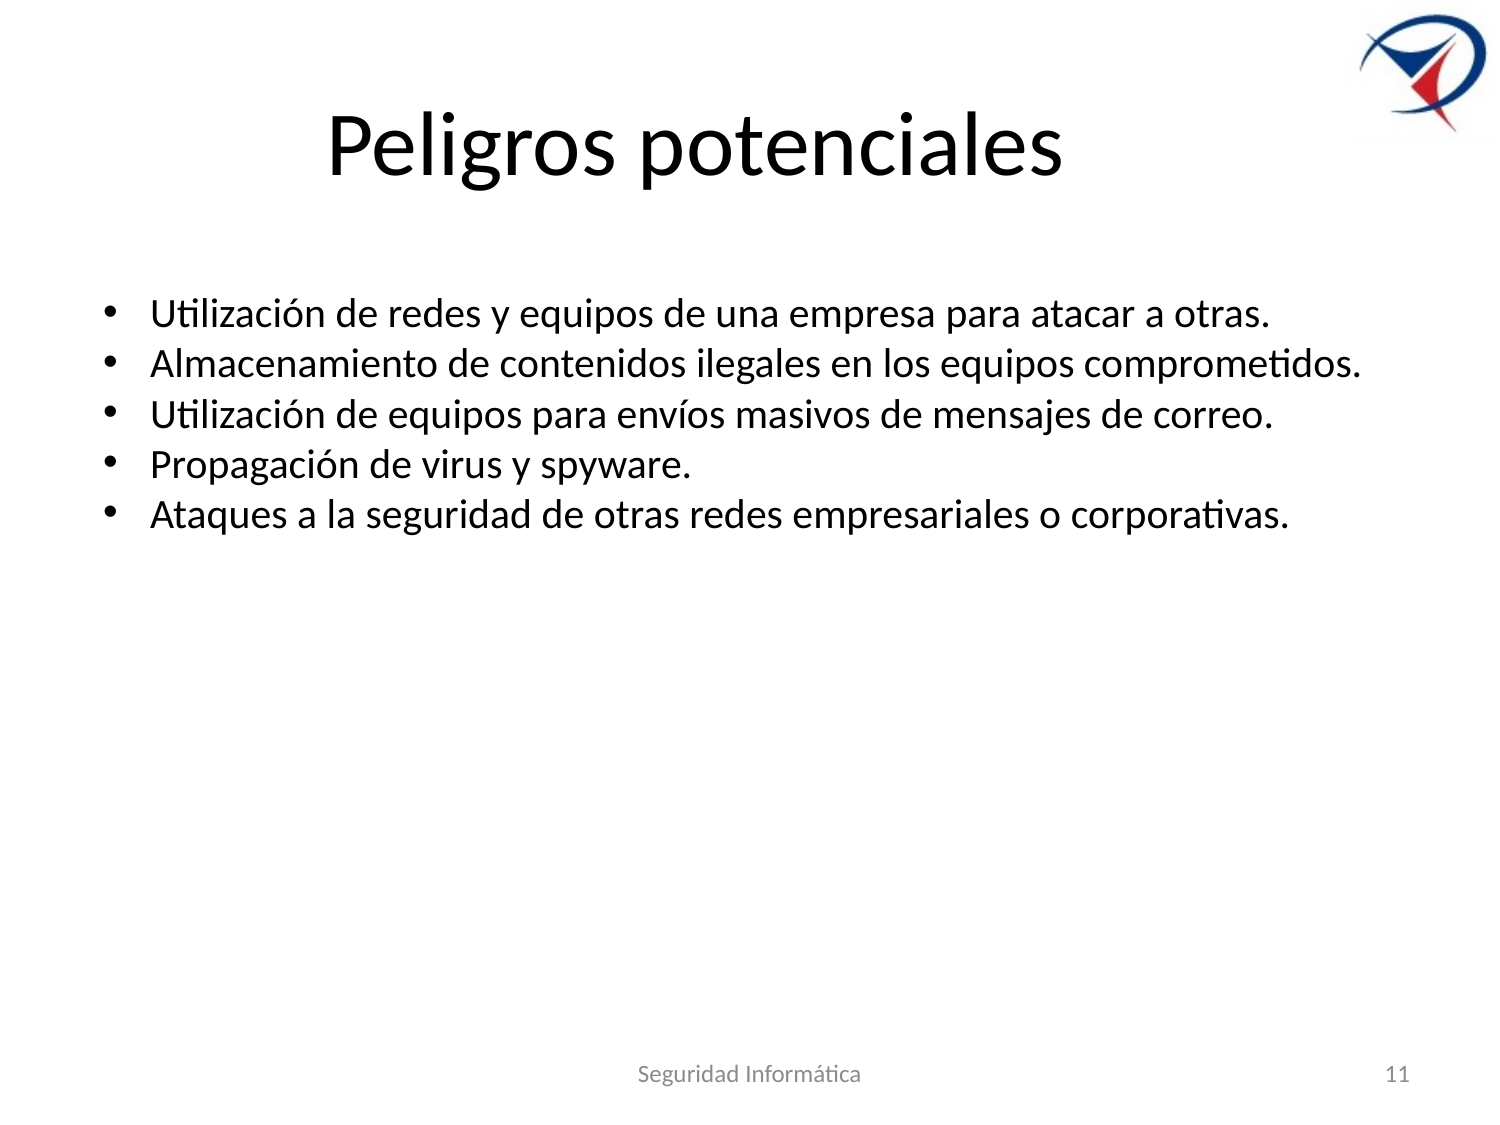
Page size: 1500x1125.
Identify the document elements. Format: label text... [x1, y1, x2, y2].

title Peligros potenciales [75, 45, 1317, 233]
footer Seguridad Informática [512, 1042, 988, 1103]
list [1345, 0, 1500, 141]
slide_number 11 [1074, 1042, 1425, 1103]
text_box Utilización de redes y equipos de una empresa para atacar a otras. Almacenamiento de contenidos ilegales en los equipos comprometidos. Utilización de equipos para envíos masivos de mensajes de correo. Propagación de virus y spyware. Ataques a la seguridad de otras redes empresariales o corporativas. [88, 278, 1388, 639]
